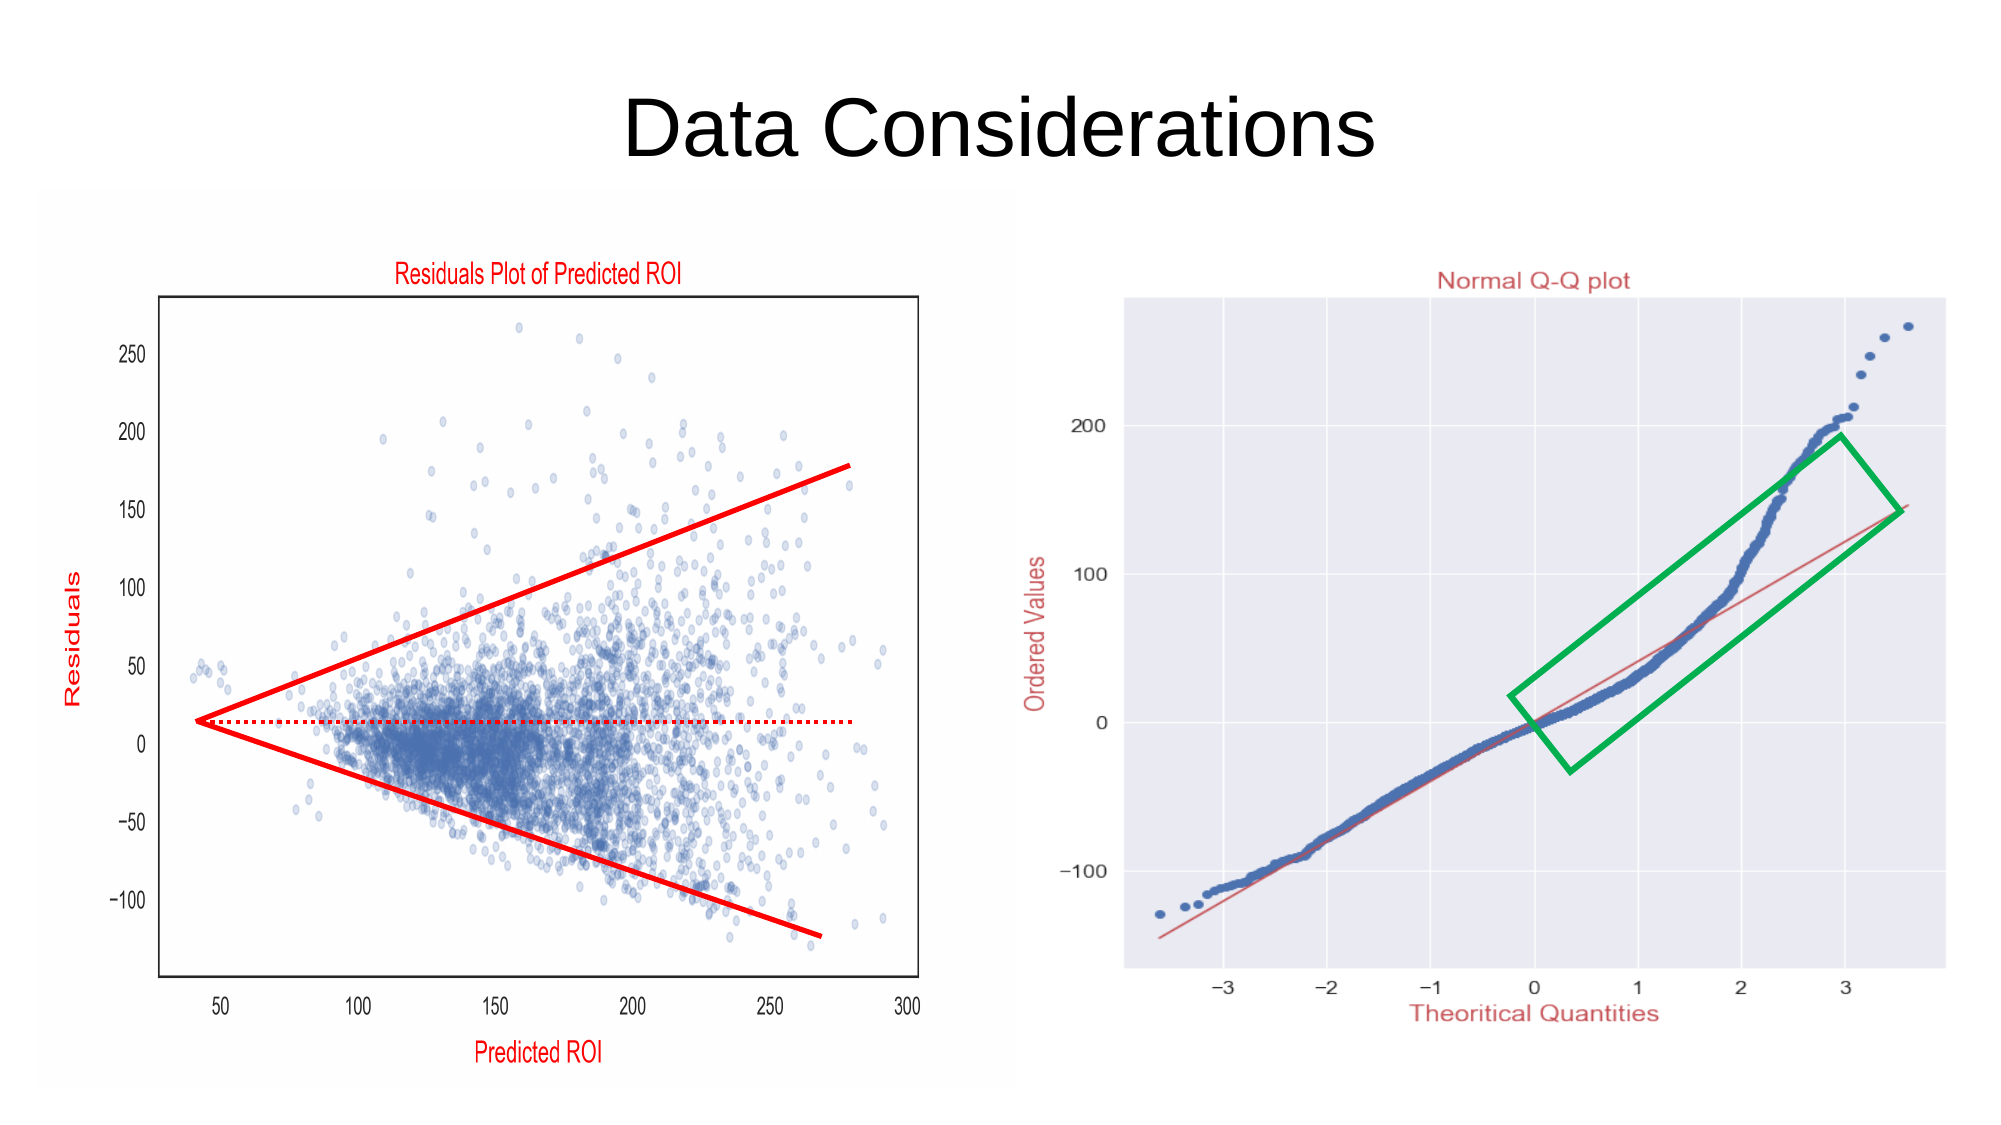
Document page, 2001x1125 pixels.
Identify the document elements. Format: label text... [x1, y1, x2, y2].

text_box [198, 721, 822, 937]
title Data Considerations [137, 70, 1863, 189]
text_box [195, 465, 850, 722]
picture [35, 188, 1964, 1089]
